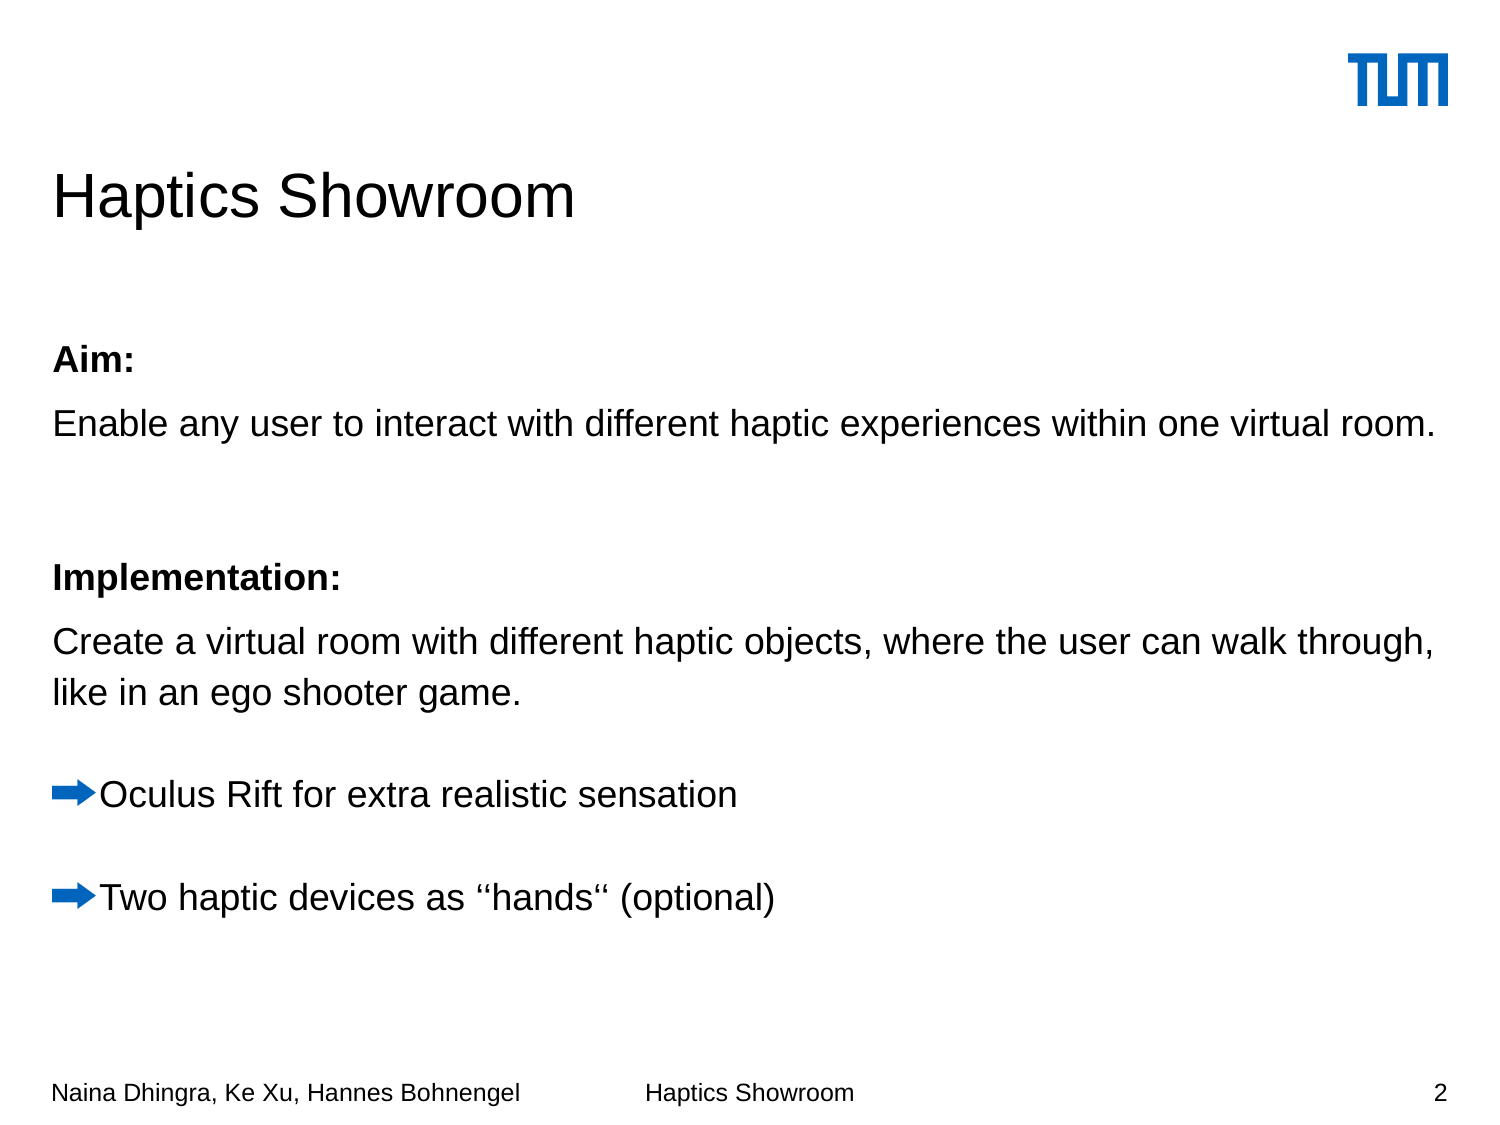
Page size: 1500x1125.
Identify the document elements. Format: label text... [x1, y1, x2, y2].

list Aim: Enable any user to interact with different haptic experiences within one virtual room. Implementation: Create a virtual room with different haptic objects, where the user can walk through, like in an ego shooter game. Oculus Rift for extra realistic sensation Two haptic devices as ‘‘hands‘‘ (optional) [52, 288, 1449, 1061]
text_box Haptics Showroom [630, 1069, 871, 1114]
title Haptics Showroom [52, 162, 1449, 231]
footer Naina Dhingra, Ke Xu, Hannes Bohnengel [51, 1061, 536, 1122]
picture [52, 779, 96, 806]
slide_number 2 [1111, 1061, 1448, 1122]
picture [52, 882, 96, 909]
